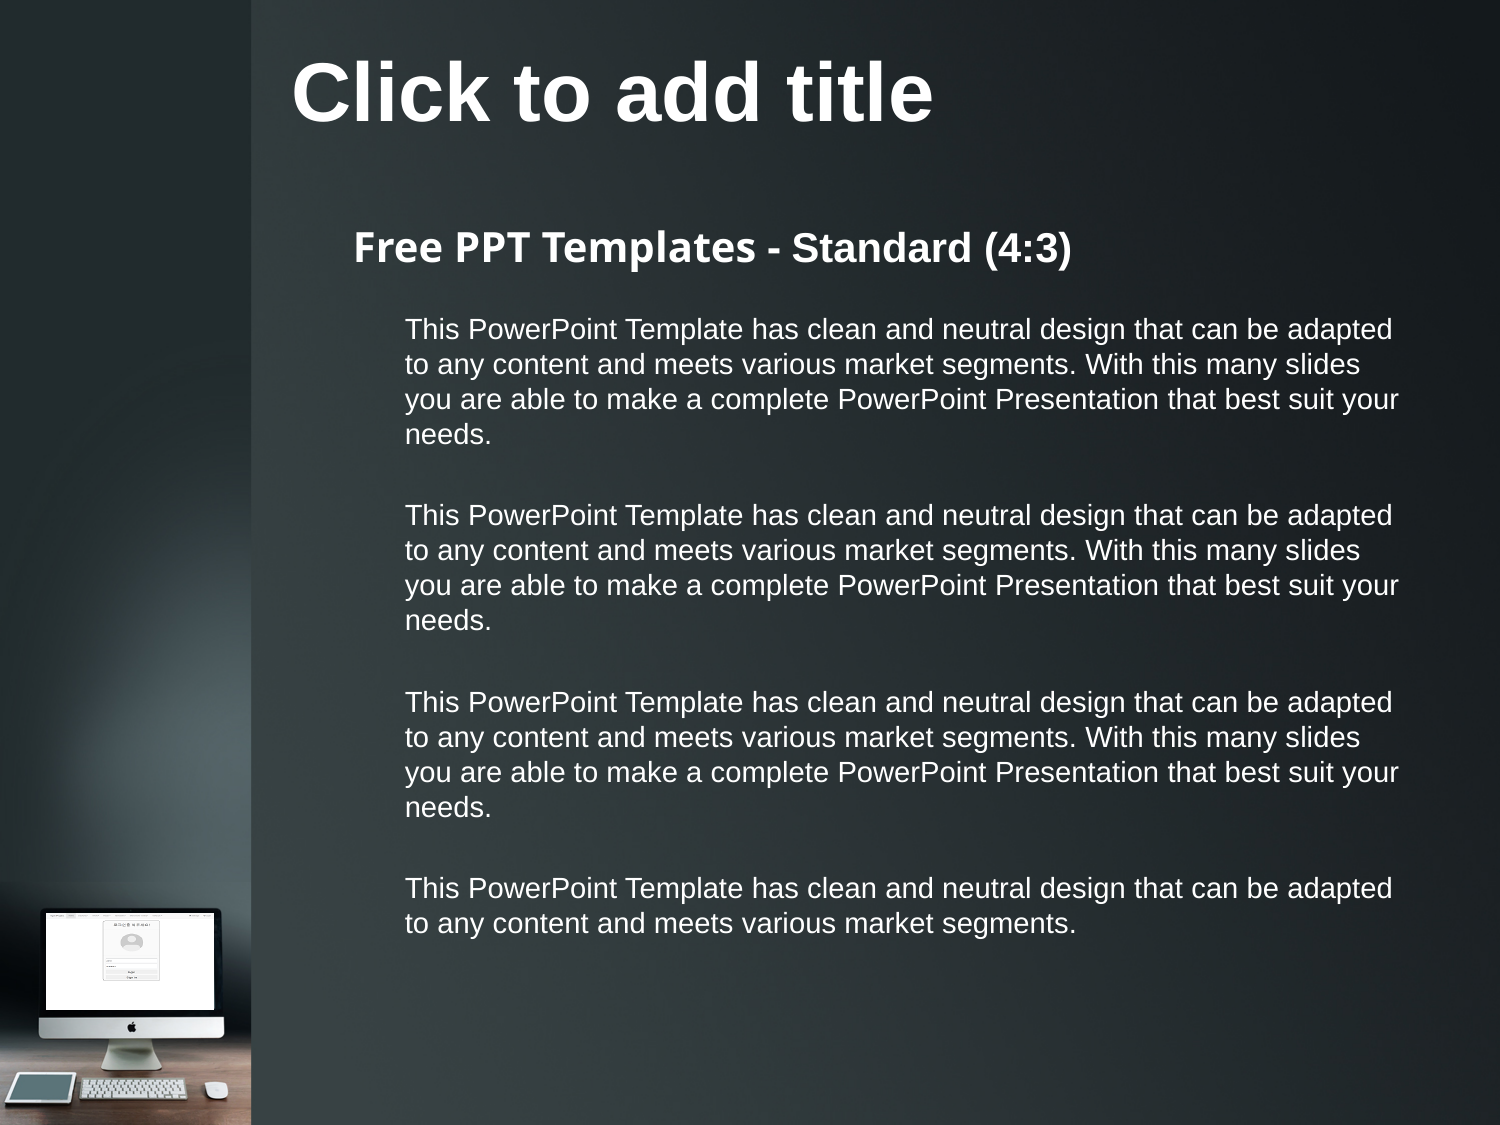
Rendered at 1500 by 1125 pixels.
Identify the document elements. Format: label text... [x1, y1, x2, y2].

list This PowerPoint Template has clean and neutral design that can be adapted to any content and meets various market segments. With this many slides you are able to make a complete PowerPoint Presentation that best suit your needs. This PowerPoint Template has clean and neutral design that can be adapted to any content and meets various market segments. With this many slides you are able to make a complete PowerPoint Presentation that best suit your needs. This PowerPoint Template has clean and neutral design that can be adapted to any content and meets various market segments. With this many slides you are able to make a complete PowerPoint Presentation that best suit your needs. This PowerPoint Template has clean and neutral design that can be adapted to any content and meets various market segments. [339, 302, 1427, 984]
list Free PPT Templates - Standard (4:3) [338, 208, 1425, 284]
title Click to add title [253, 0, 1500, 176]
picture [0, 0, 1500, 1125]
